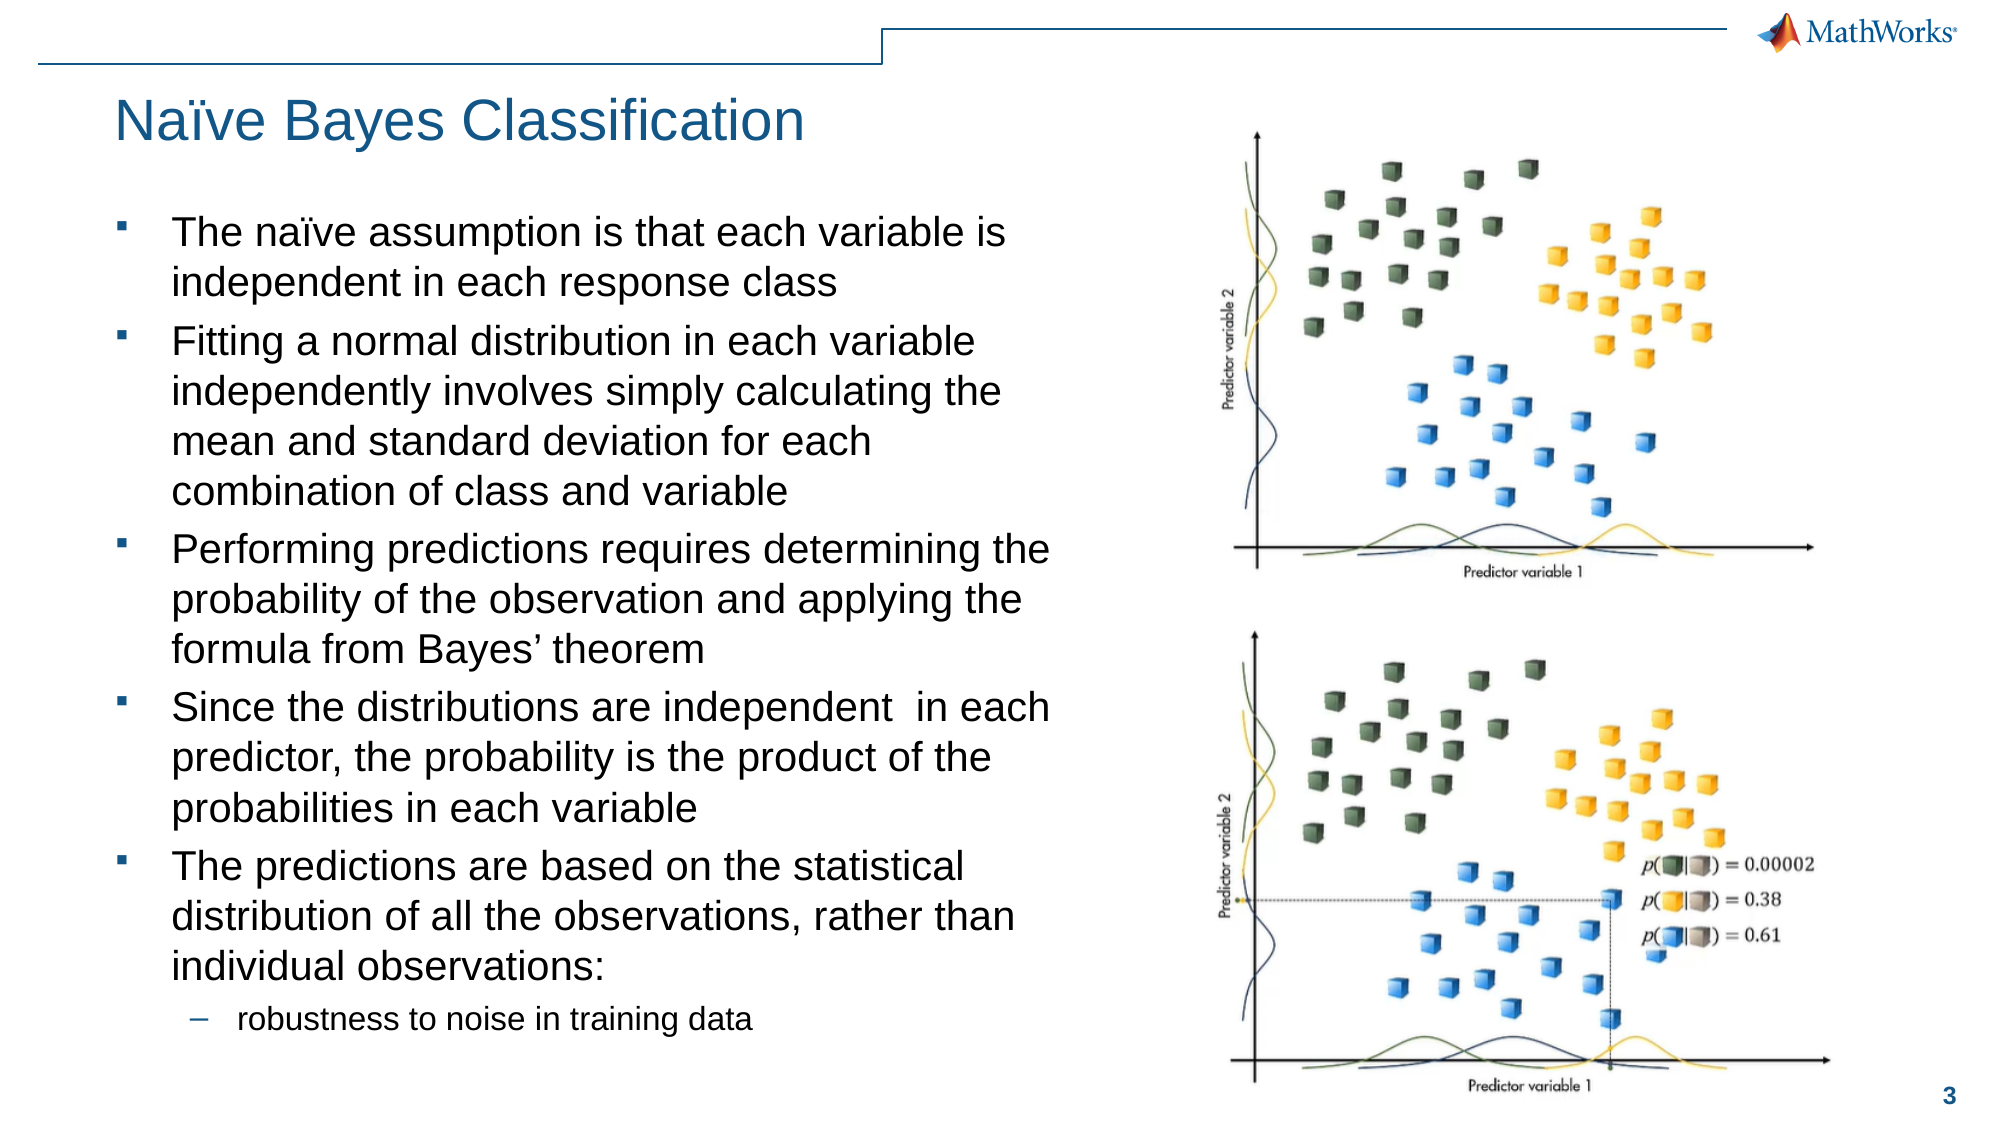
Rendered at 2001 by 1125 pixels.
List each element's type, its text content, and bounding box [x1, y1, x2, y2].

title Naïve Bayes Classification [99, 75, 1867, 238]
picture [1188, 125, 1821, 589]
text_box [99, 302, 1071, 438]
list The naïve assumption is that each variable is independent in each response class Fitting a normal distribution in each variable independently involves simply calculating the mean and standard deviation for each combination of class and variable Performing predictions requires determining the probability of the observation and applying the formula from Bayes’ theorem Since the distributions are independent in each predictor, the probability is the product of the probabilities in each variable The predictions are based on the statistical distribution of all the observations, rather than individual observations: robustness to noise in training data [99, 438, 1071, 941]
picture [1751, 3, 1970, 63]
picture [1212, 622, 1839, 1101]
list The naïve assumption is that each variable is independent in each response class Fitting a normal distribution in each variable independently involves simply calculating the mean and standard deviation for each combination of class and variable Performing predictions requires determining the probability of the observation and applying the formula from Bayes’ theorem Since the distributions are independent in each predictor, the probability is the product of the probabilities in each variable The predictions are based on the statistical distribution of all the observations, rather than individual observations: robustness to noise in training data [99, 197, 1071, 302]
